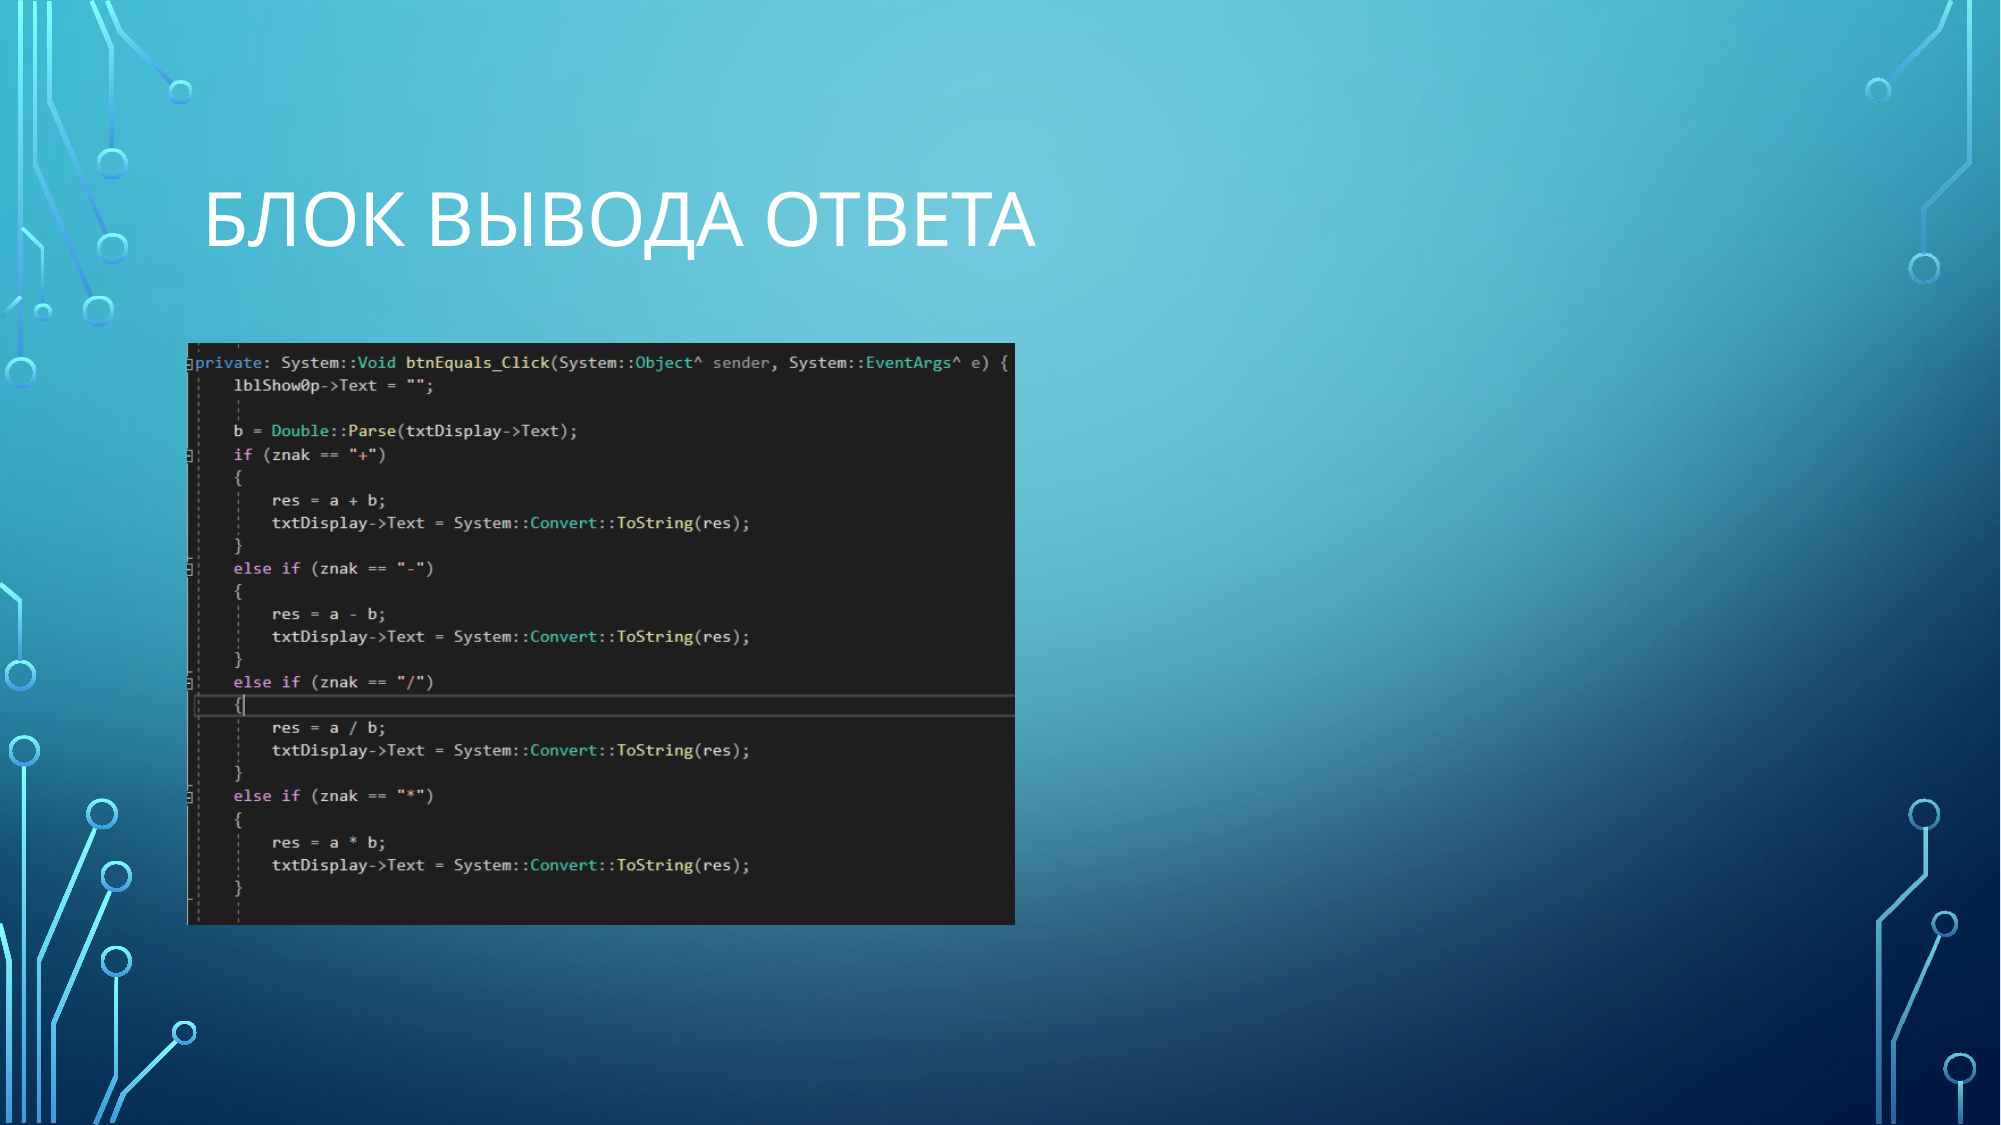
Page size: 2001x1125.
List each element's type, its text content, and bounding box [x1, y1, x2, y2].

title Блок Вывода ответа [187, 101, 1813, 344]
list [186, 343, 1015, 926]
